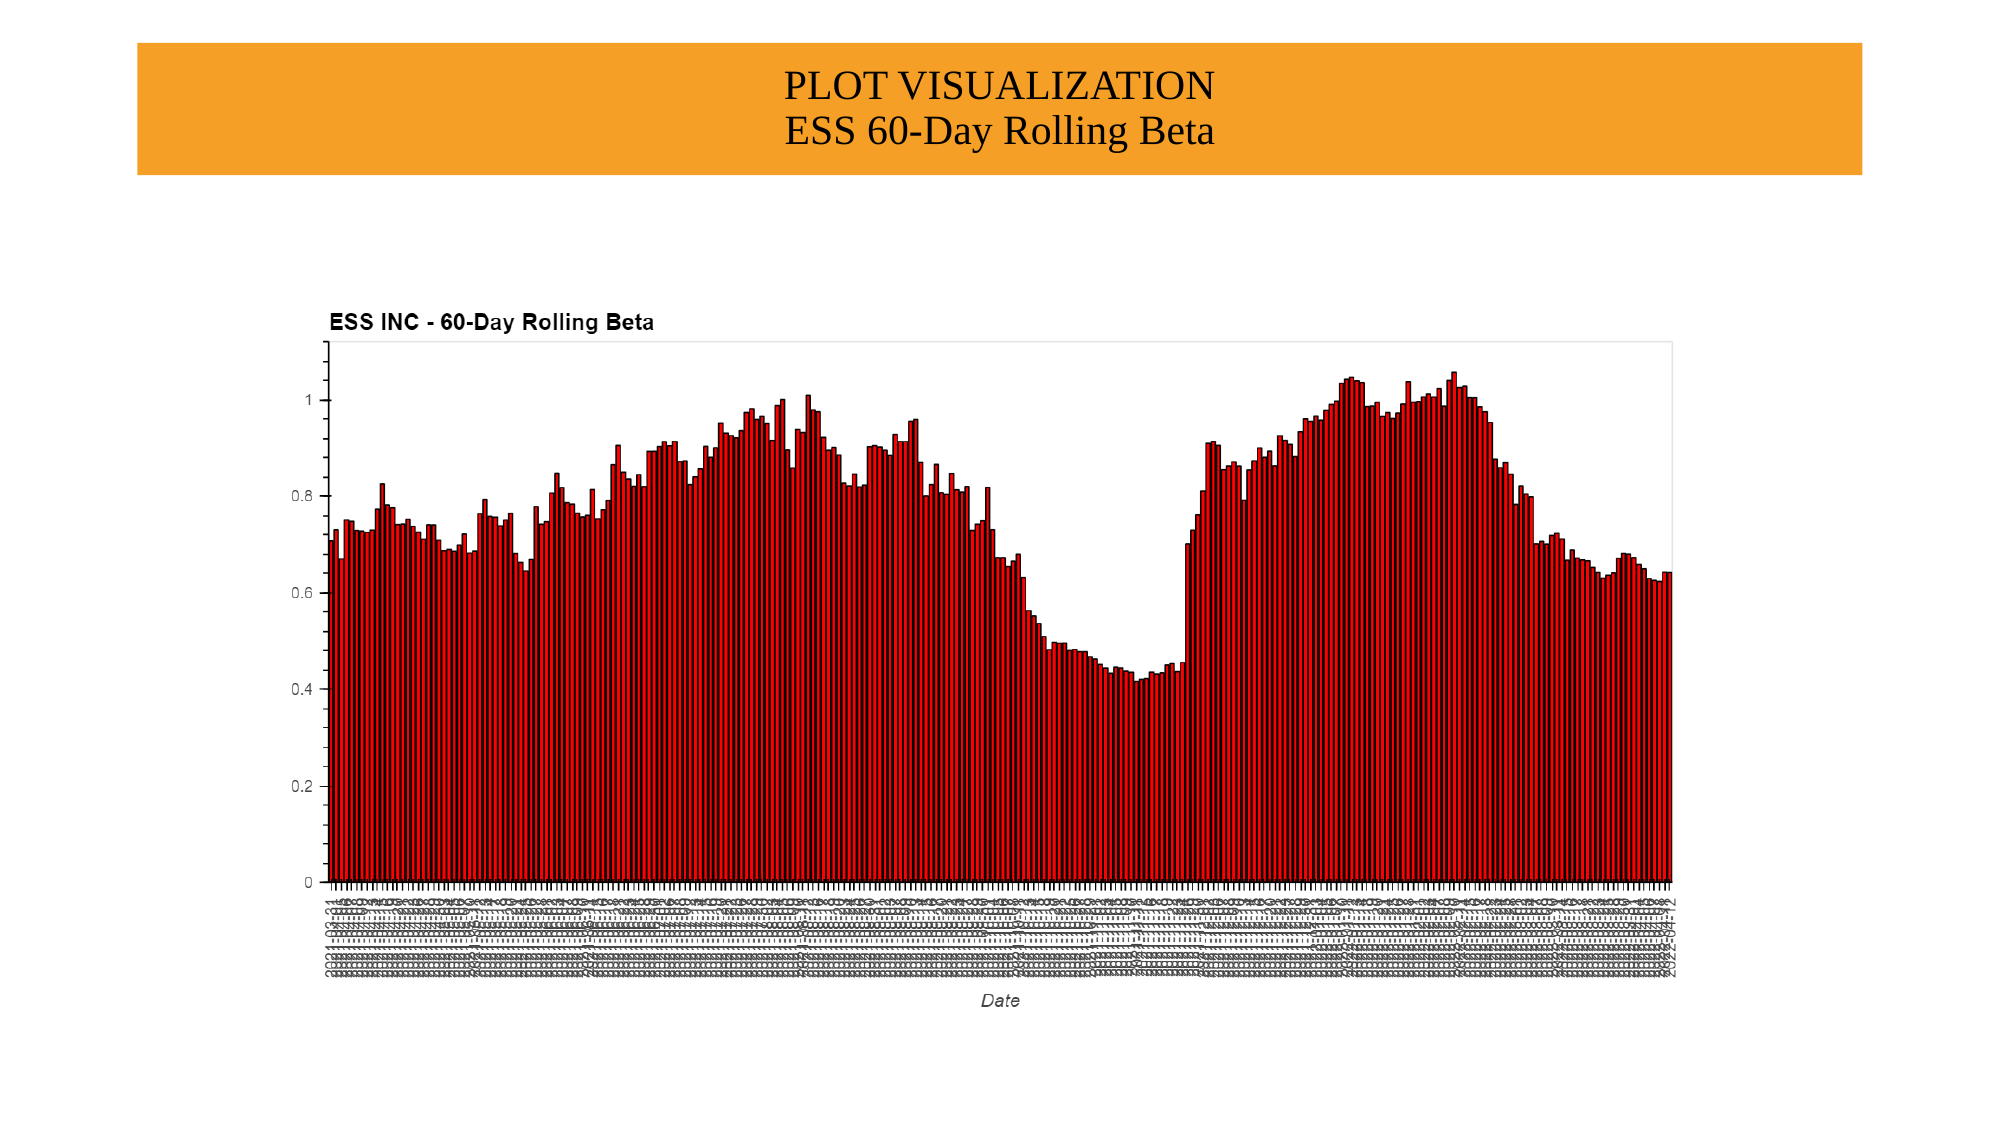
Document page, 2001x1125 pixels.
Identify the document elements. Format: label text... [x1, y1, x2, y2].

title PLOT VISUALIZATION ESS 60-Day Rolling Beta [136, 42, 1863, 176]
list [286, 299, 1714, 1014]
